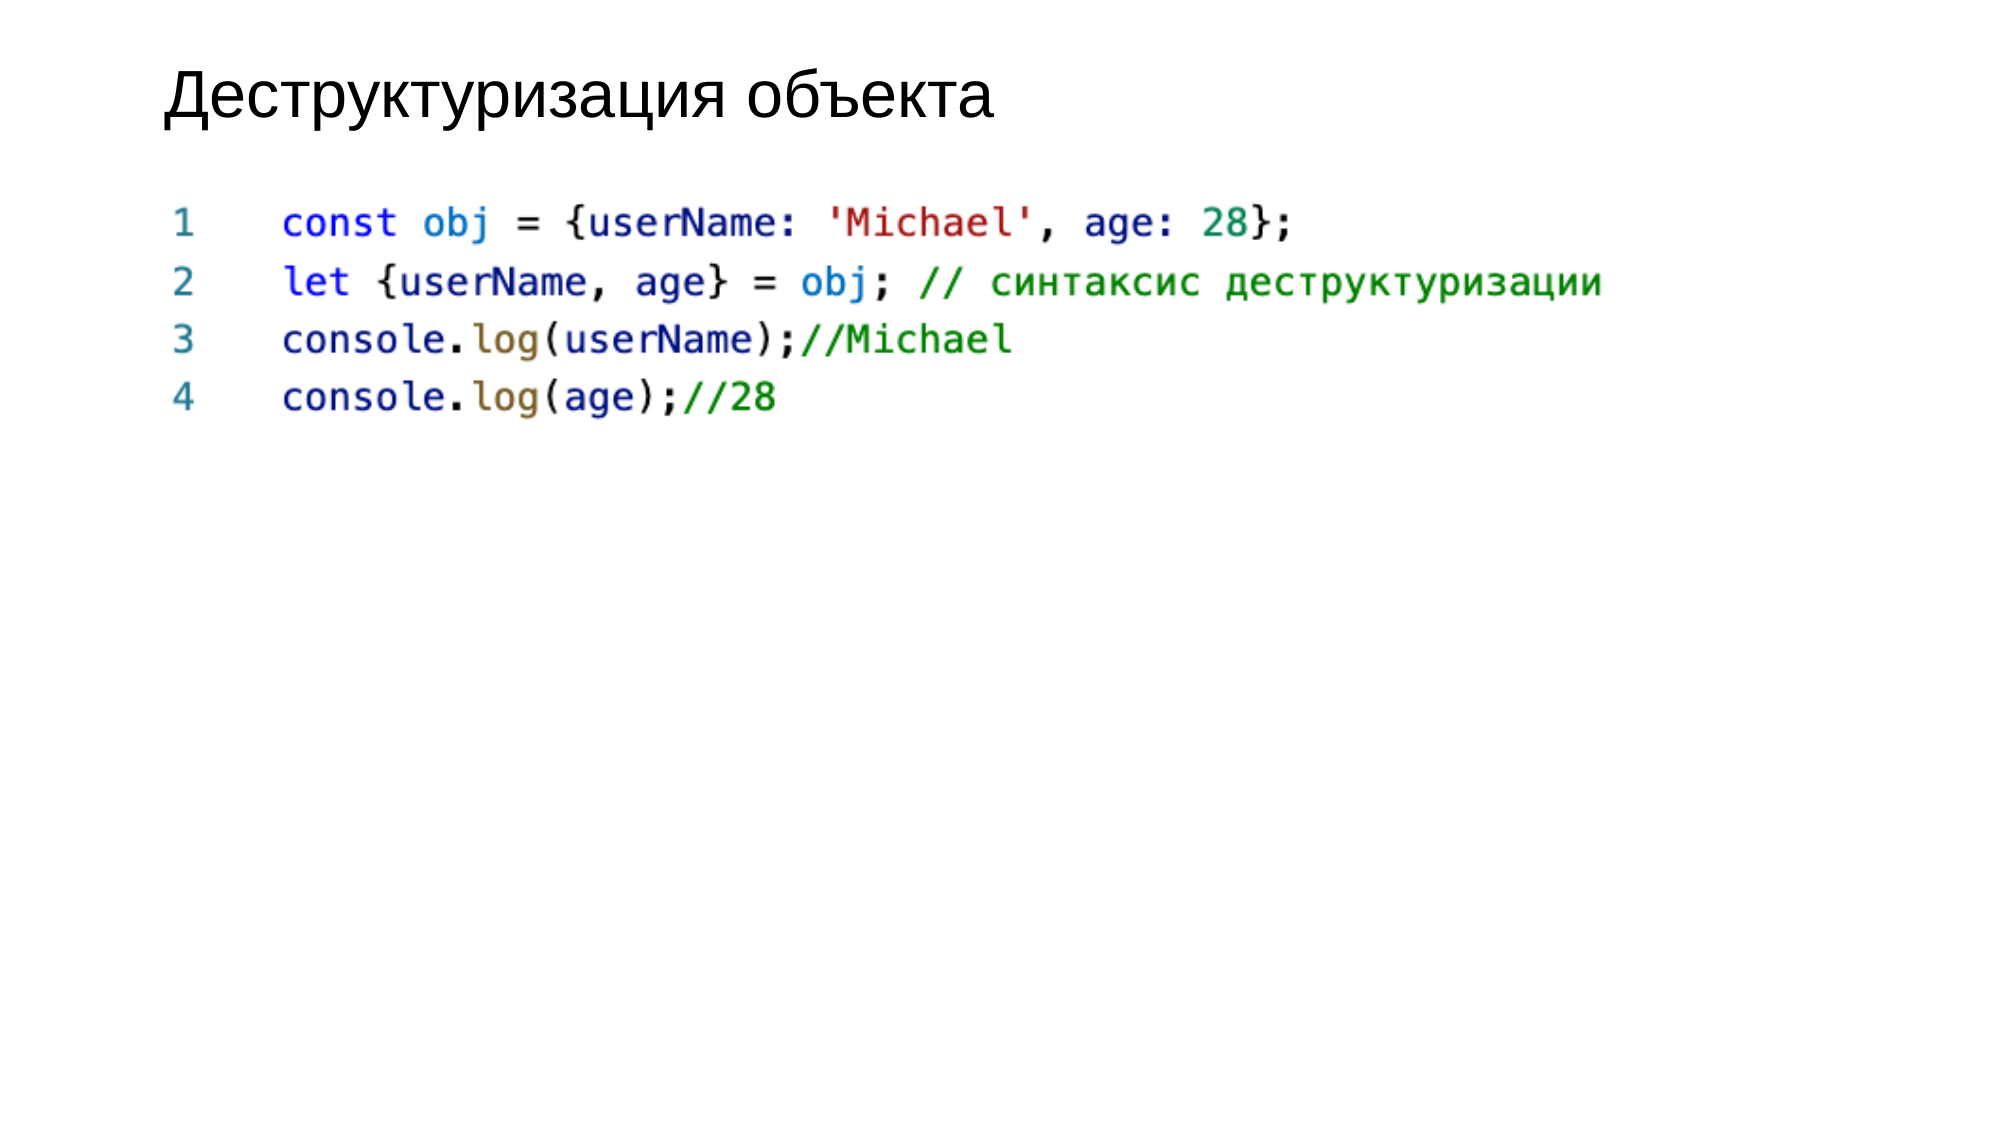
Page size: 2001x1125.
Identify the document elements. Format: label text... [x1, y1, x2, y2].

picture [141, 190, 1806, 431]
title Деструктуризация объекта [149, 0, 1851, 192]
